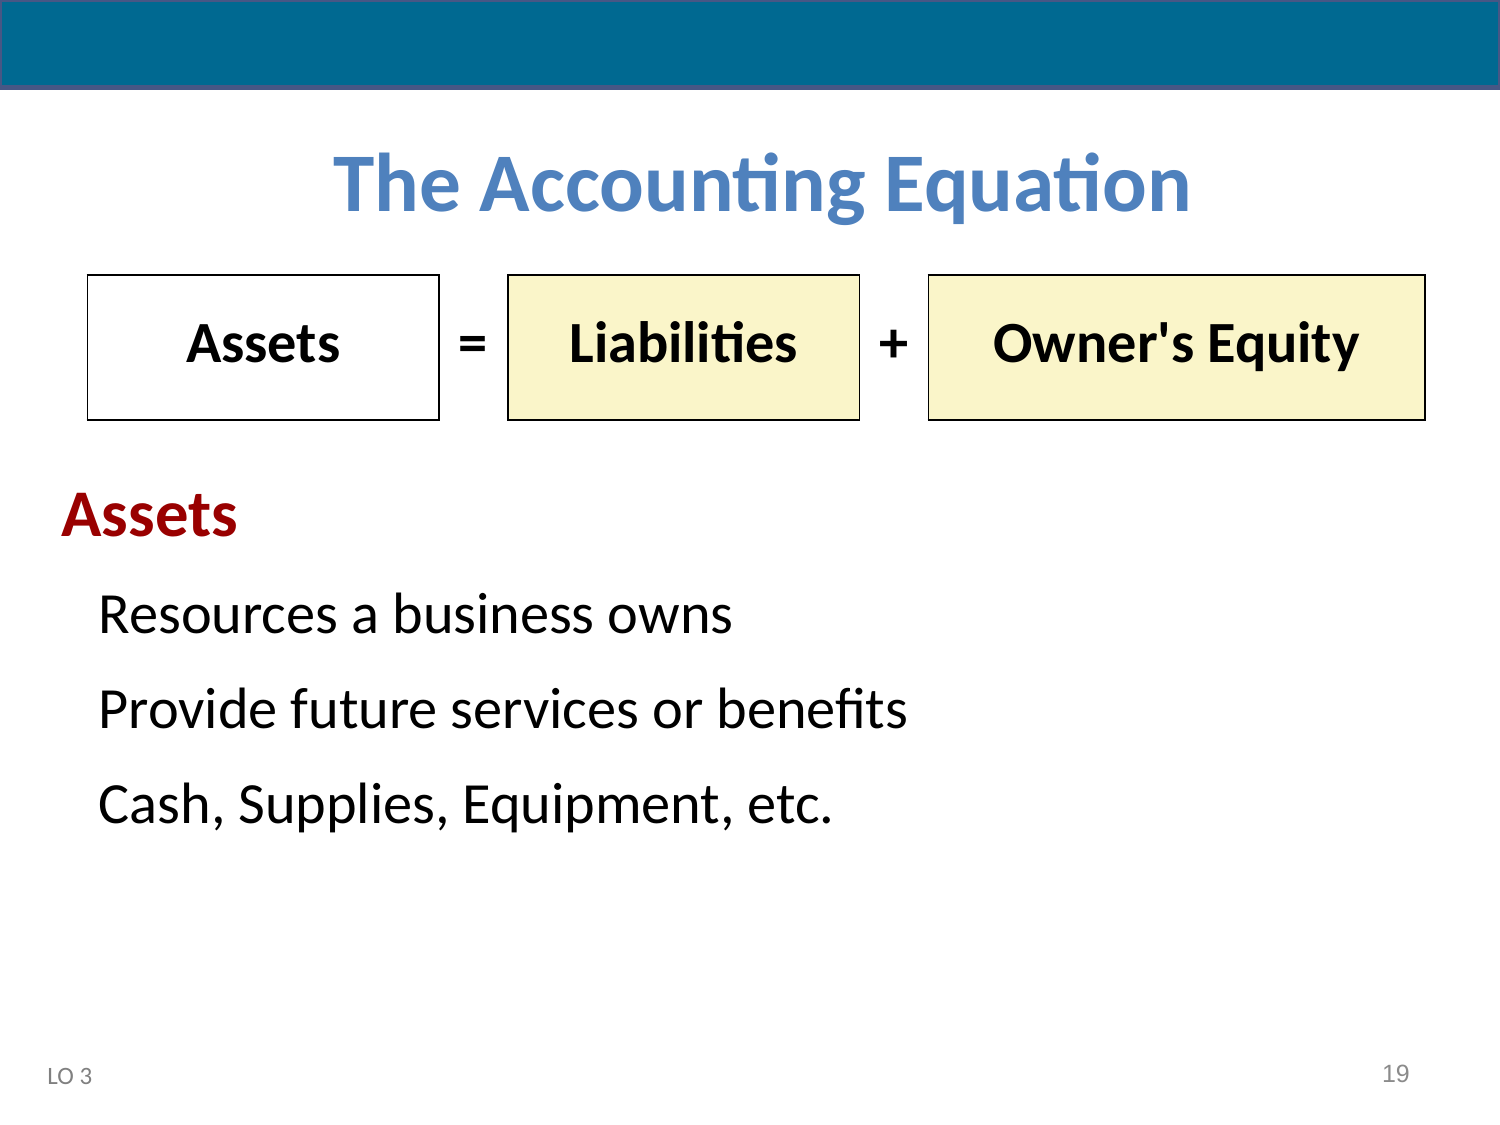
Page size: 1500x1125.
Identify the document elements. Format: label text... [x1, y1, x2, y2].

table_header + [860, 276, 928, 419]
table_header Assets [88, 276, 438, 419]
slide_number 19 [1074, 1042, 1425, 1103]
list LO 3 [37, 1051, 118, 1125]
list Assets Resources a business owns Provide future services or benefits Cash, Supplies, Equipment, etc. [46, 462, 1447, 1001]
title The Accounting Equation [50, 88, 1476, 280]
text_box [0, 0, 1500, 88]
table_header = [440, 276, 507, 419]
table_header Owner's Equity [929, 276, 1424, 419]
table_header Liabilities [509, 276, 859, 419]
